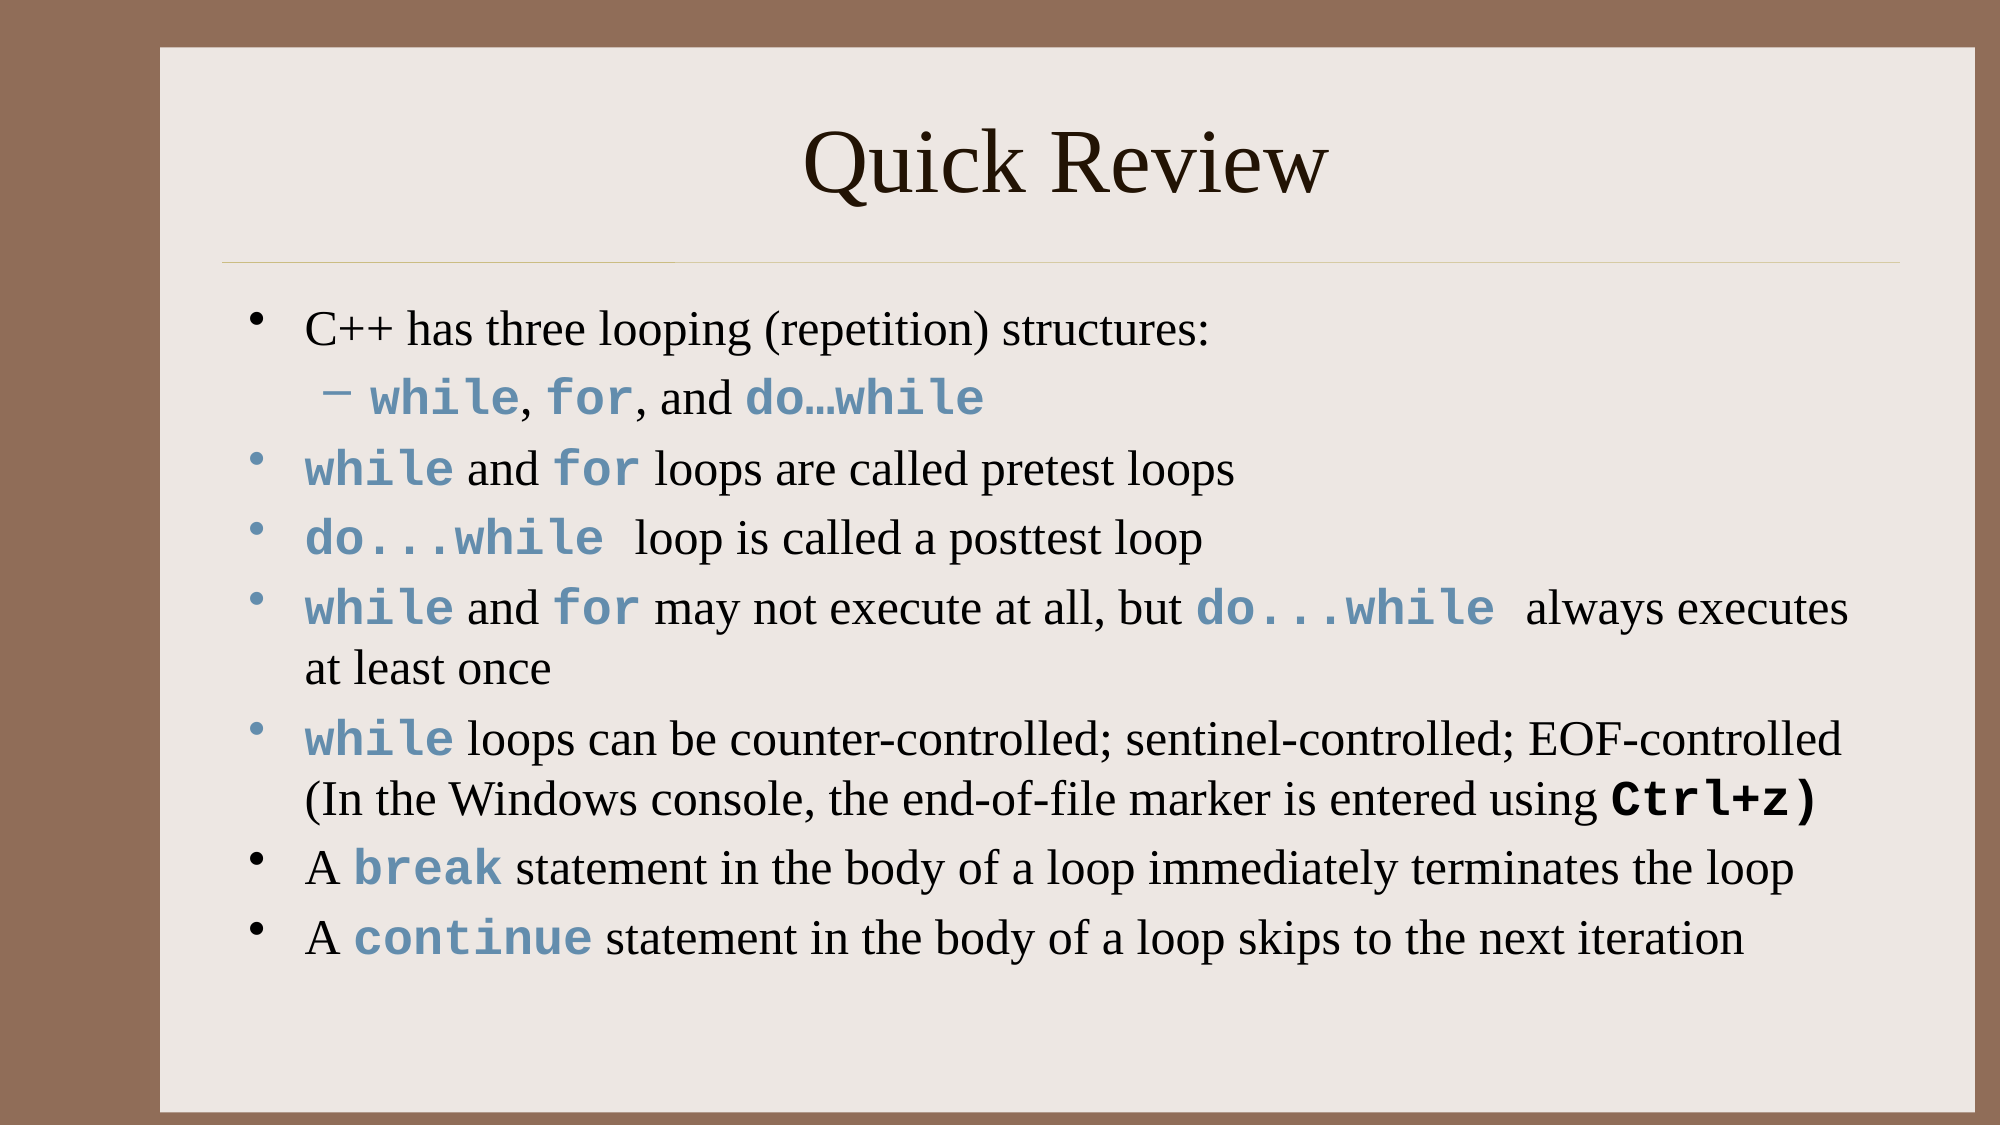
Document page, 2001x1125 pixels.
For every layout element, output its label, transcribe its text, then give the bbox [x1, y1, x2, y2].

title Quick Review [233, 62, 1900, 250]
list C++ has three looping (repetition) structures: while, for, and do…while while and for loops are called pretest loops do...while loop is called a posttest loop while and for may not execute at all, but do...while always executes at least once while loops can be counter-controlled; sentinel-controlled; EOF-controlled (In the Windows console, the end-of-file marker is entered using Ctrl+z) A break statement in the body of a loop immediately terminates the loop A continue statement in the body of a loop skips to the next iteration [233, 287, 1900, 963]
